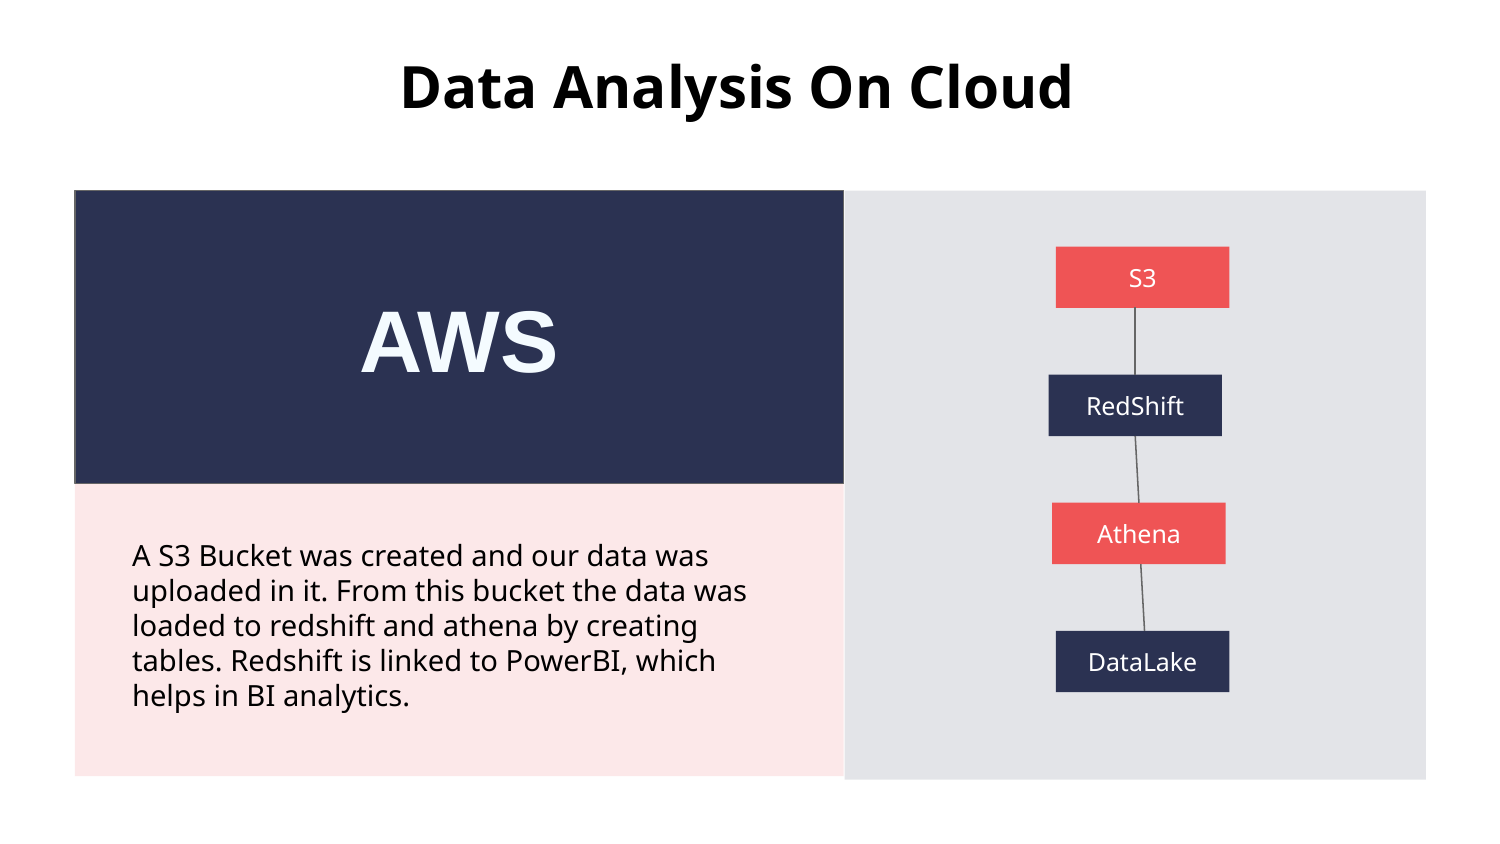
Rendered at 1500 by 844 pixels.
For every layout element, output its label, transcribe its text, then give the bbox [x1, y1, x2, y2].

text_box RedShift [1048, 374, 1222, 437]
text_box [74, 484, 844, 777]
text_box Athena [1052, 502, 1226, 565]
text_box DataLake [1055, 630, 1230, 693]
text_box [844, 190, 1426, 780]
text_box AWS [74, 190, 844, 484]
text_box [1140, 563, 1145, 631]
text_box Data Analysis On Cloud [61, 31, 1412, 140]
text_box A S3 Bucket was created and our data was uploaded in it. From this bucket the data was loaded to redshift and athena by creating tables. Redshift is linked to PowerBI, which helps in BI analytics. [117, 522, 790, 727]
text_box S3 [1055, 246, 1230, 308]
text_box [1135, 435, 1140, 503]
